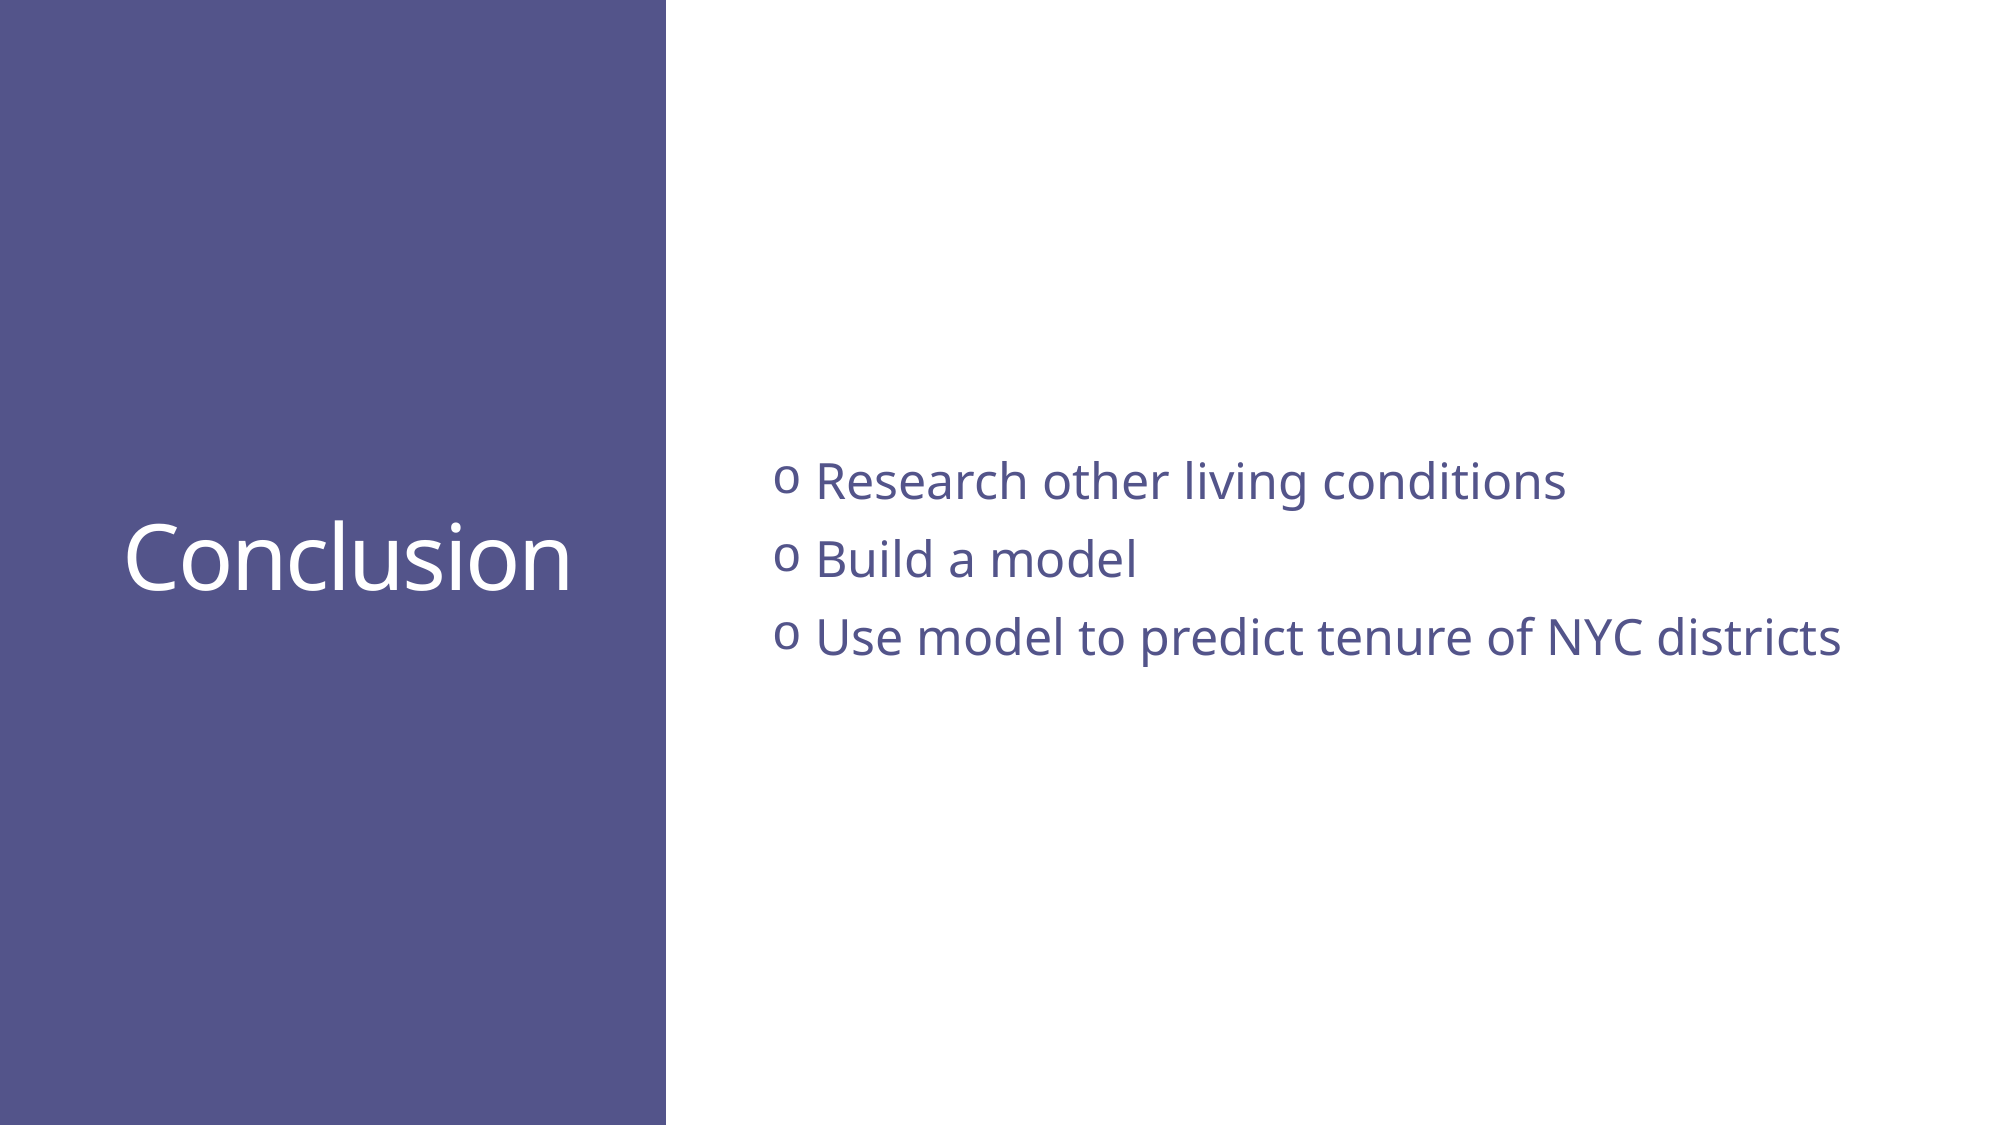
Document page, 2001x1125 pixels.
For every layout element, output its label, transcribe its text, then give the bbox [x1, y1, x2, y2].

text_box [0, 0, 667, 1125]
list Research other living conditions Build a model Use model to predict tenure of NYC districts [756, 153, 1876, 972]
title Conclusion [107, 153, 598, 972]
